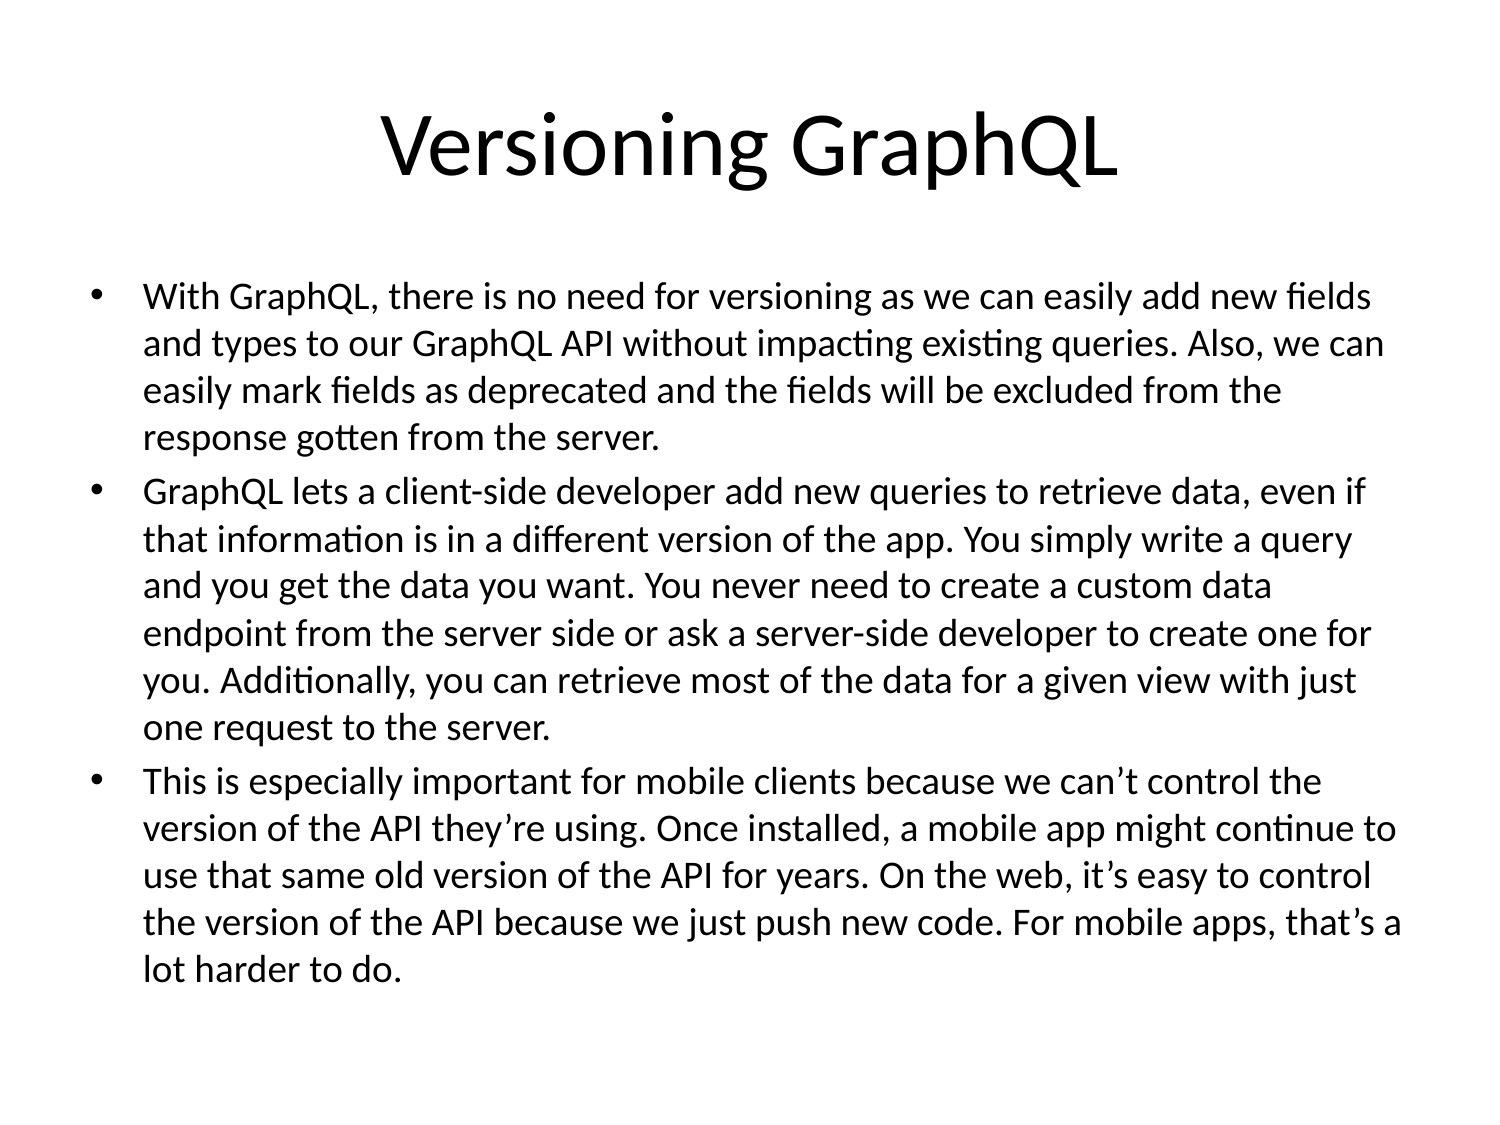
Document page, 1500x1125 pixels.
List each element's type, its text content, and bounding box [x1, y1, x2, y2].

list With GraphQL, there is no need for versioning as we can easily add new fields and types to our GraphQL API without impacting existing queries. Also, we can easily mark fields as deprecated and the fields will be excluded from the response gotten from the server. GraphQL lets a client-side developer add new queries to retrieve data, even if that information is in a different version of the app. You simply write a query and you get the data you want. You never need to create a custom data endpoint from the server side or ask a server-side developer to create one for you. Additionally, you can retrieve most of the data for a given view with just one request to the server. This is especially important for mobile clients because we can’t control the version of the API they’re using. Once installed, a mobile app might continue to use that same old version of the API for years. On the web, it’s easy to control the version of the API because we just push new code. For mobile apps, that’s a lot harder to do. [75, 262, 1425, 1005]
title Versioning GraphQL [75, 45, 1425, 233]
